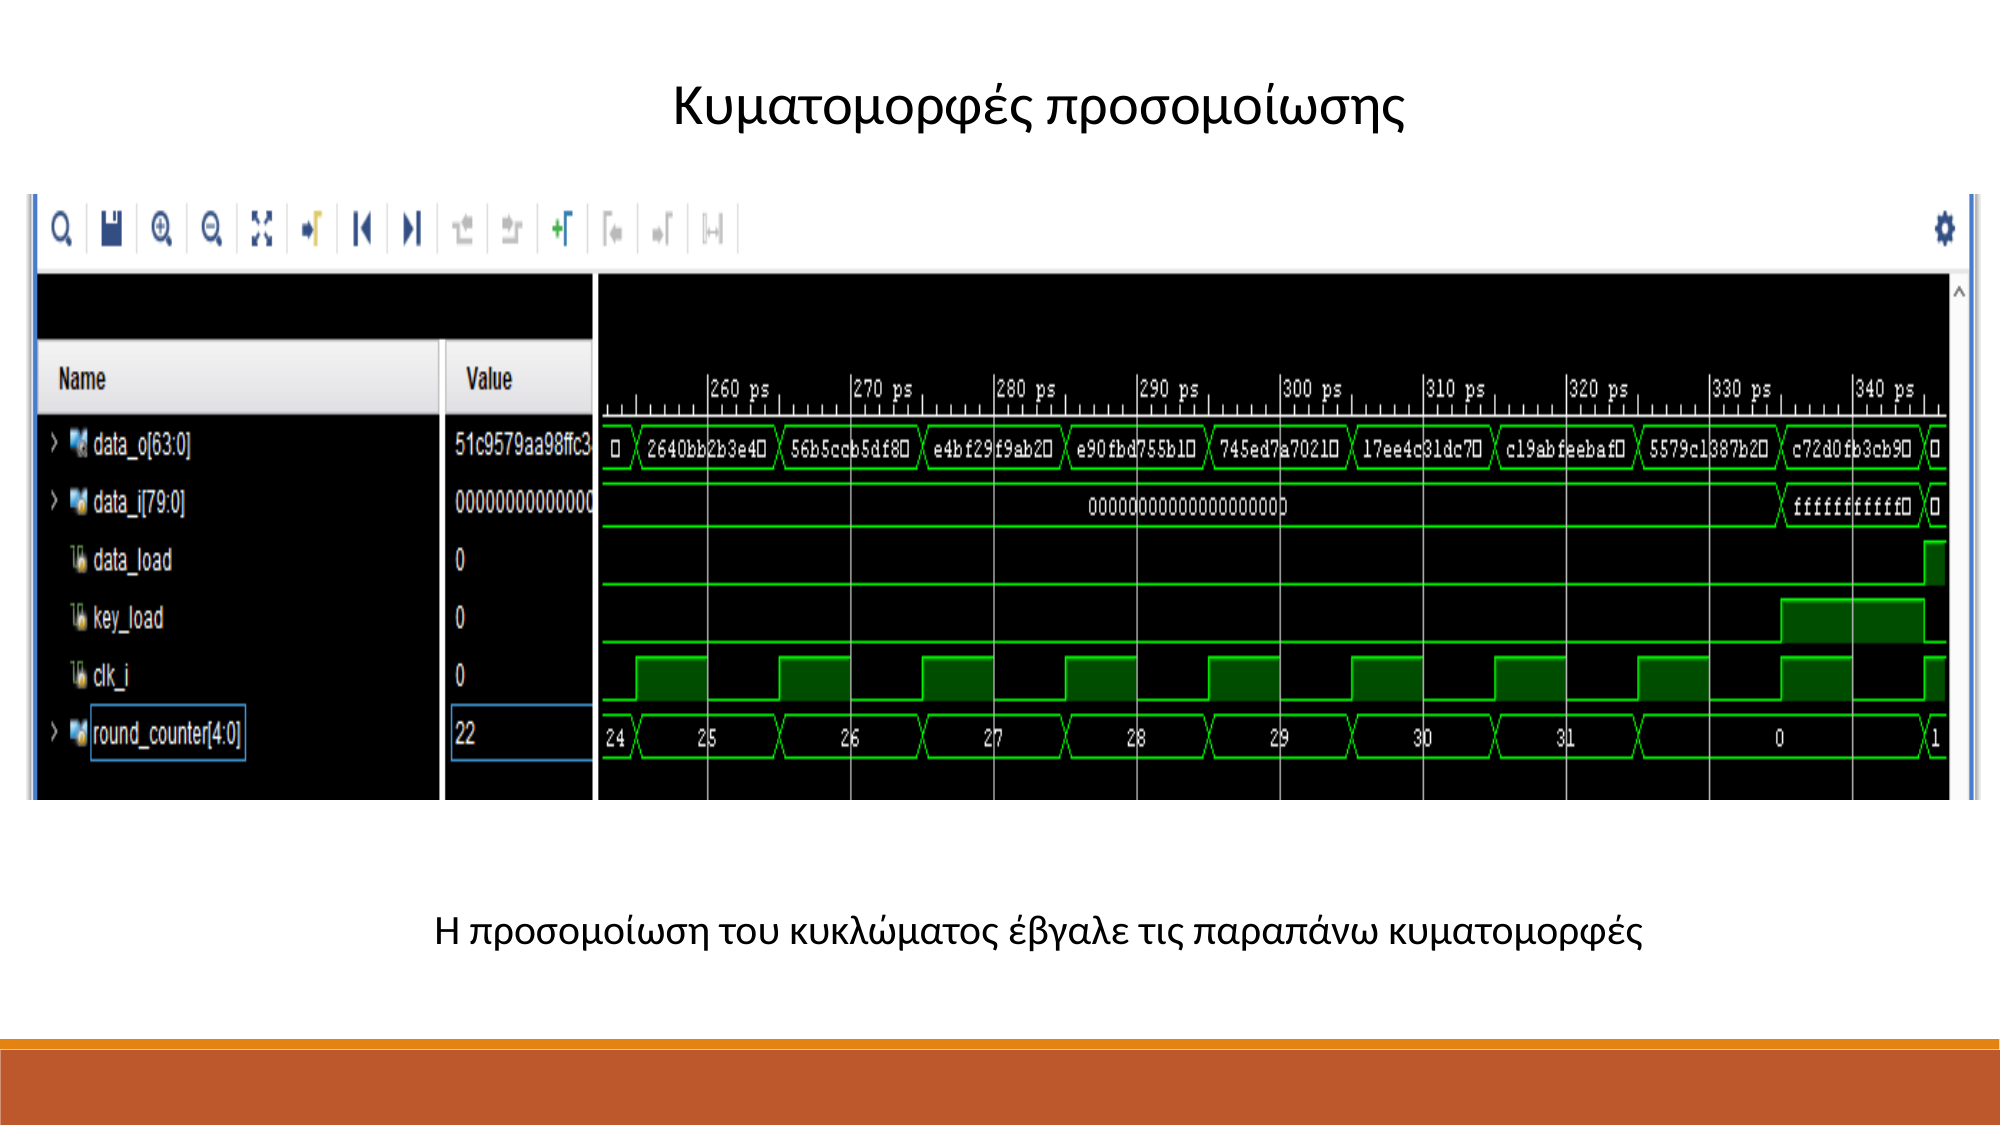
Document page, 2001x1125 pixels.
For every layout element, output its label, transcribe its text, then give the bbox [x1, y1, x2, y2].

picture [25, 194, 1981, 801]
text_box Κυματομορφές προσομοίωσης [658, 58, 1422, 144]
text_box Η προσομοίωση του κυκλώματος έβγαλε τις παραπάνω κυματομορφές [419, 895, 1733, 961]
